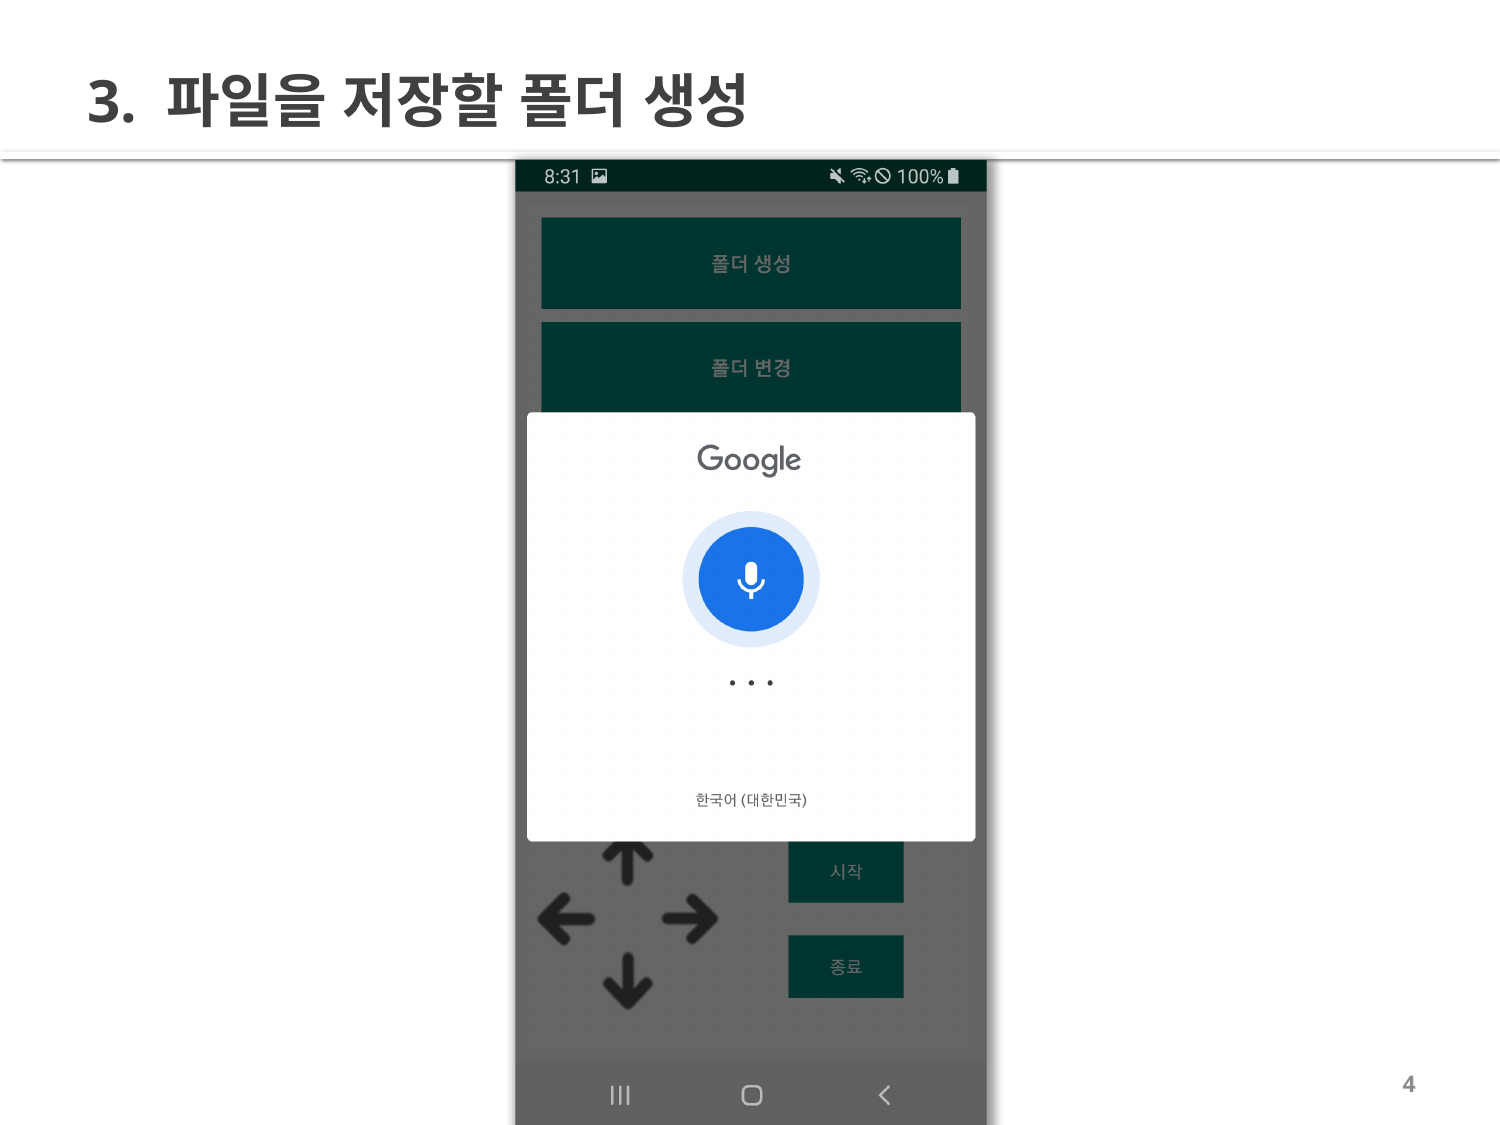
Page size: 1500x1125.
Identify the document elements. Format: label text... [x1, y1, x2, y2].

slide_number 4 [1093, 1067, 1431, 1103]
picture [988, 160, 1500, 167]
title 3. 파일을 저장할 폴더 생성 [72, 22, 1431, 144]
text_box [514, 159, 988, 1125]
picture [0, 160, 514, 167]
